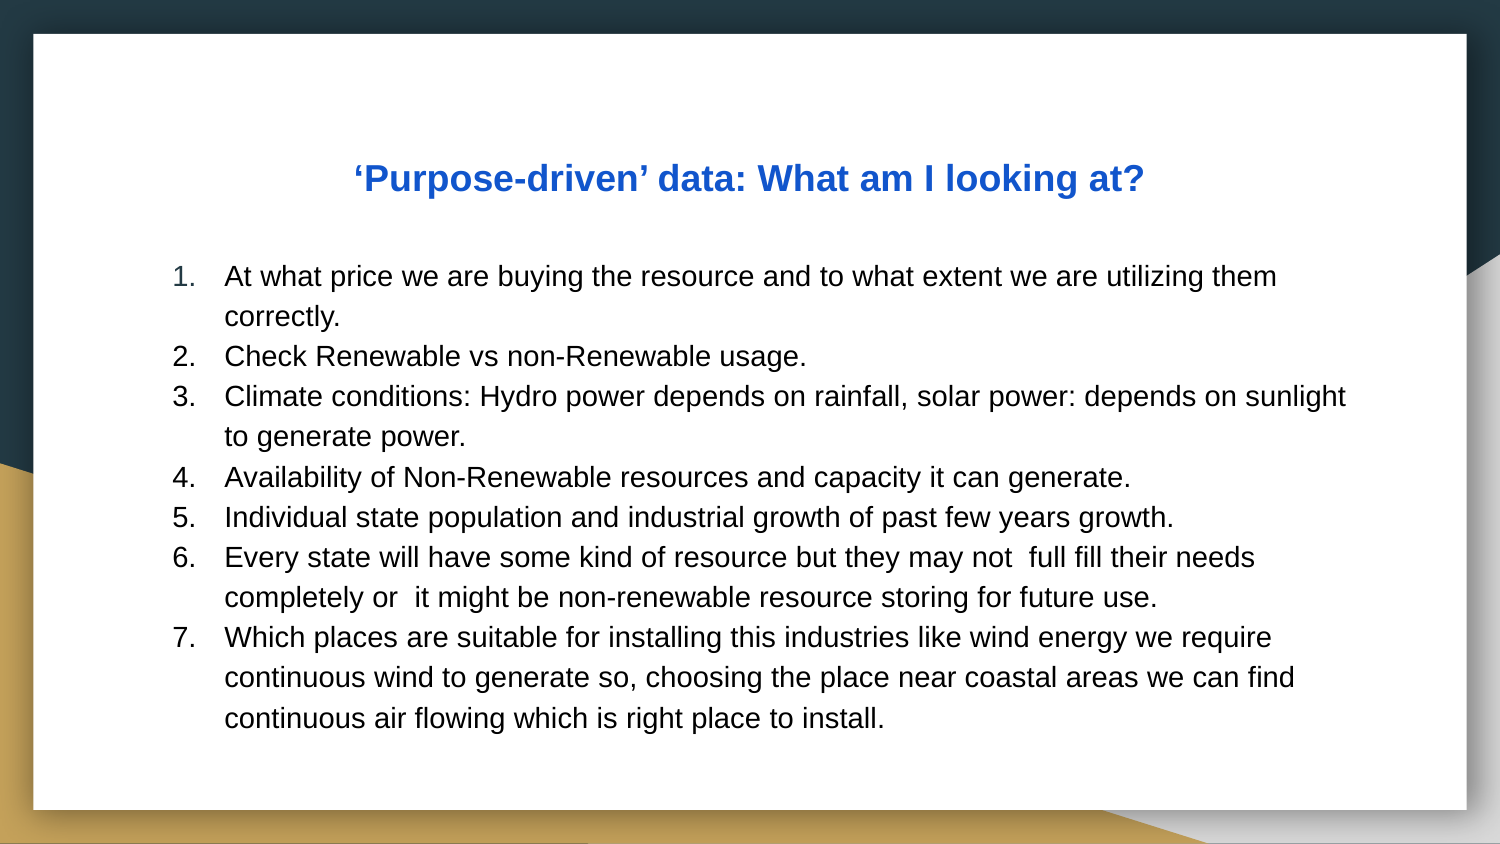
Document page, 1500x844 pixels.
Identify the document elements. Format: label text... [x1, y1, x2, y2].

list At what price we are buying the resource and to what extent we are utilizing them correctly. Check Renewable vs non-Renewable usage. Climate conditions: Hydro power depends on rainfall, solar power: depends on sunlight to generate power. Availability of Non-Renewable resources and capacity it can generate. Individual state population and industrial growth of past few years growth. Every state will have some kind of resource but they may not full fill their needs completely or it might be non-renewable resource storing for future use. Which places are suitable for installing this industries like wind energy we require continuous wind to generate so, choosing the place near coastal areas we can find continuous air flowing which is right place to install. [134, 236, 1366, 729]
title ‘Purpose-driven’ data: What am I looking at? [134, 138, 1366, 236]
